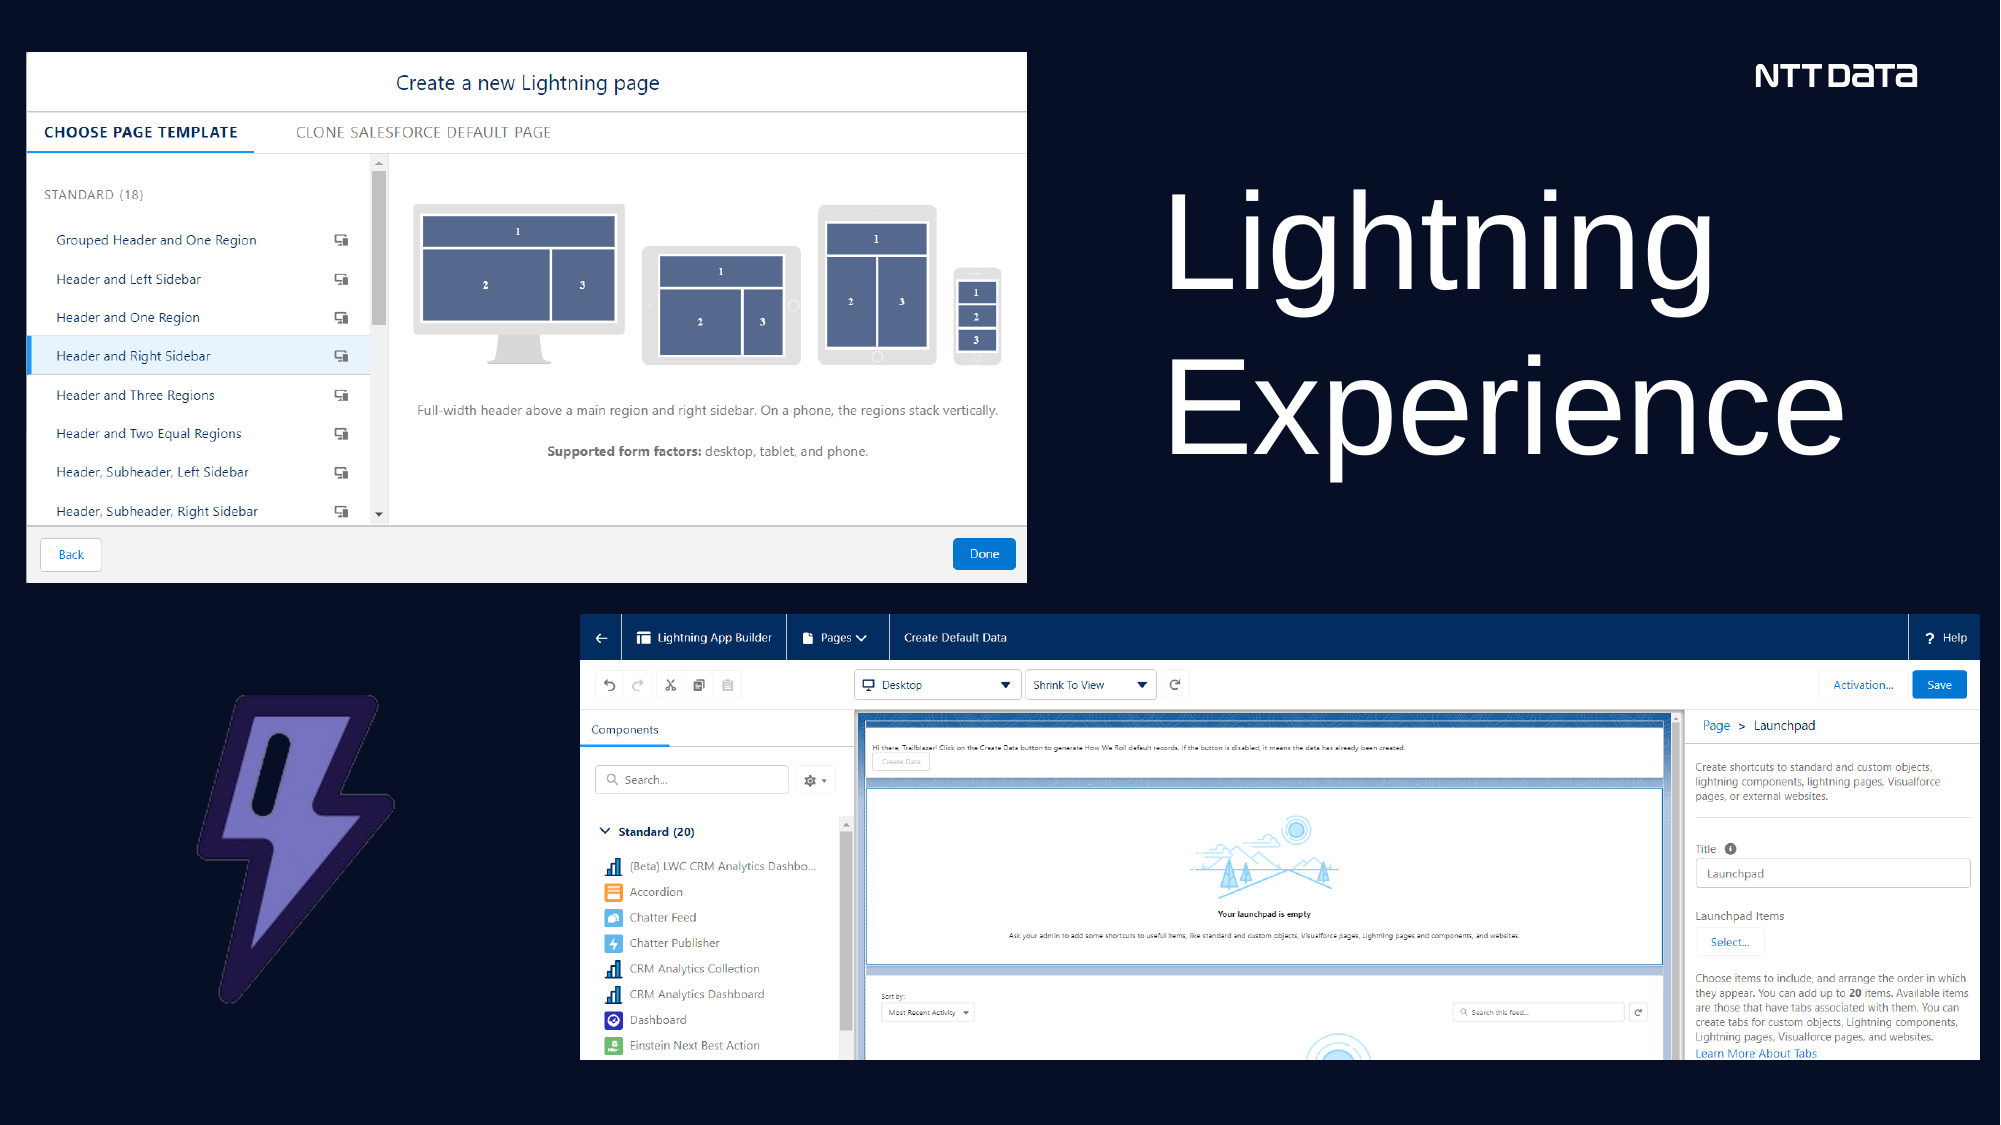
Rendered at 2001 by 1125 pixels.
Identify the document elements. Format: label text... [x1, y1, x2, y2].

picture [1754, 62, 1919, 89]
picture [120, 673, 472, 1026]
picture [580, 614, 1980, 1060]
picture [26, 52, 1027, 583]
text_box Lightning Experience [1146, 144, 1936, 490]
